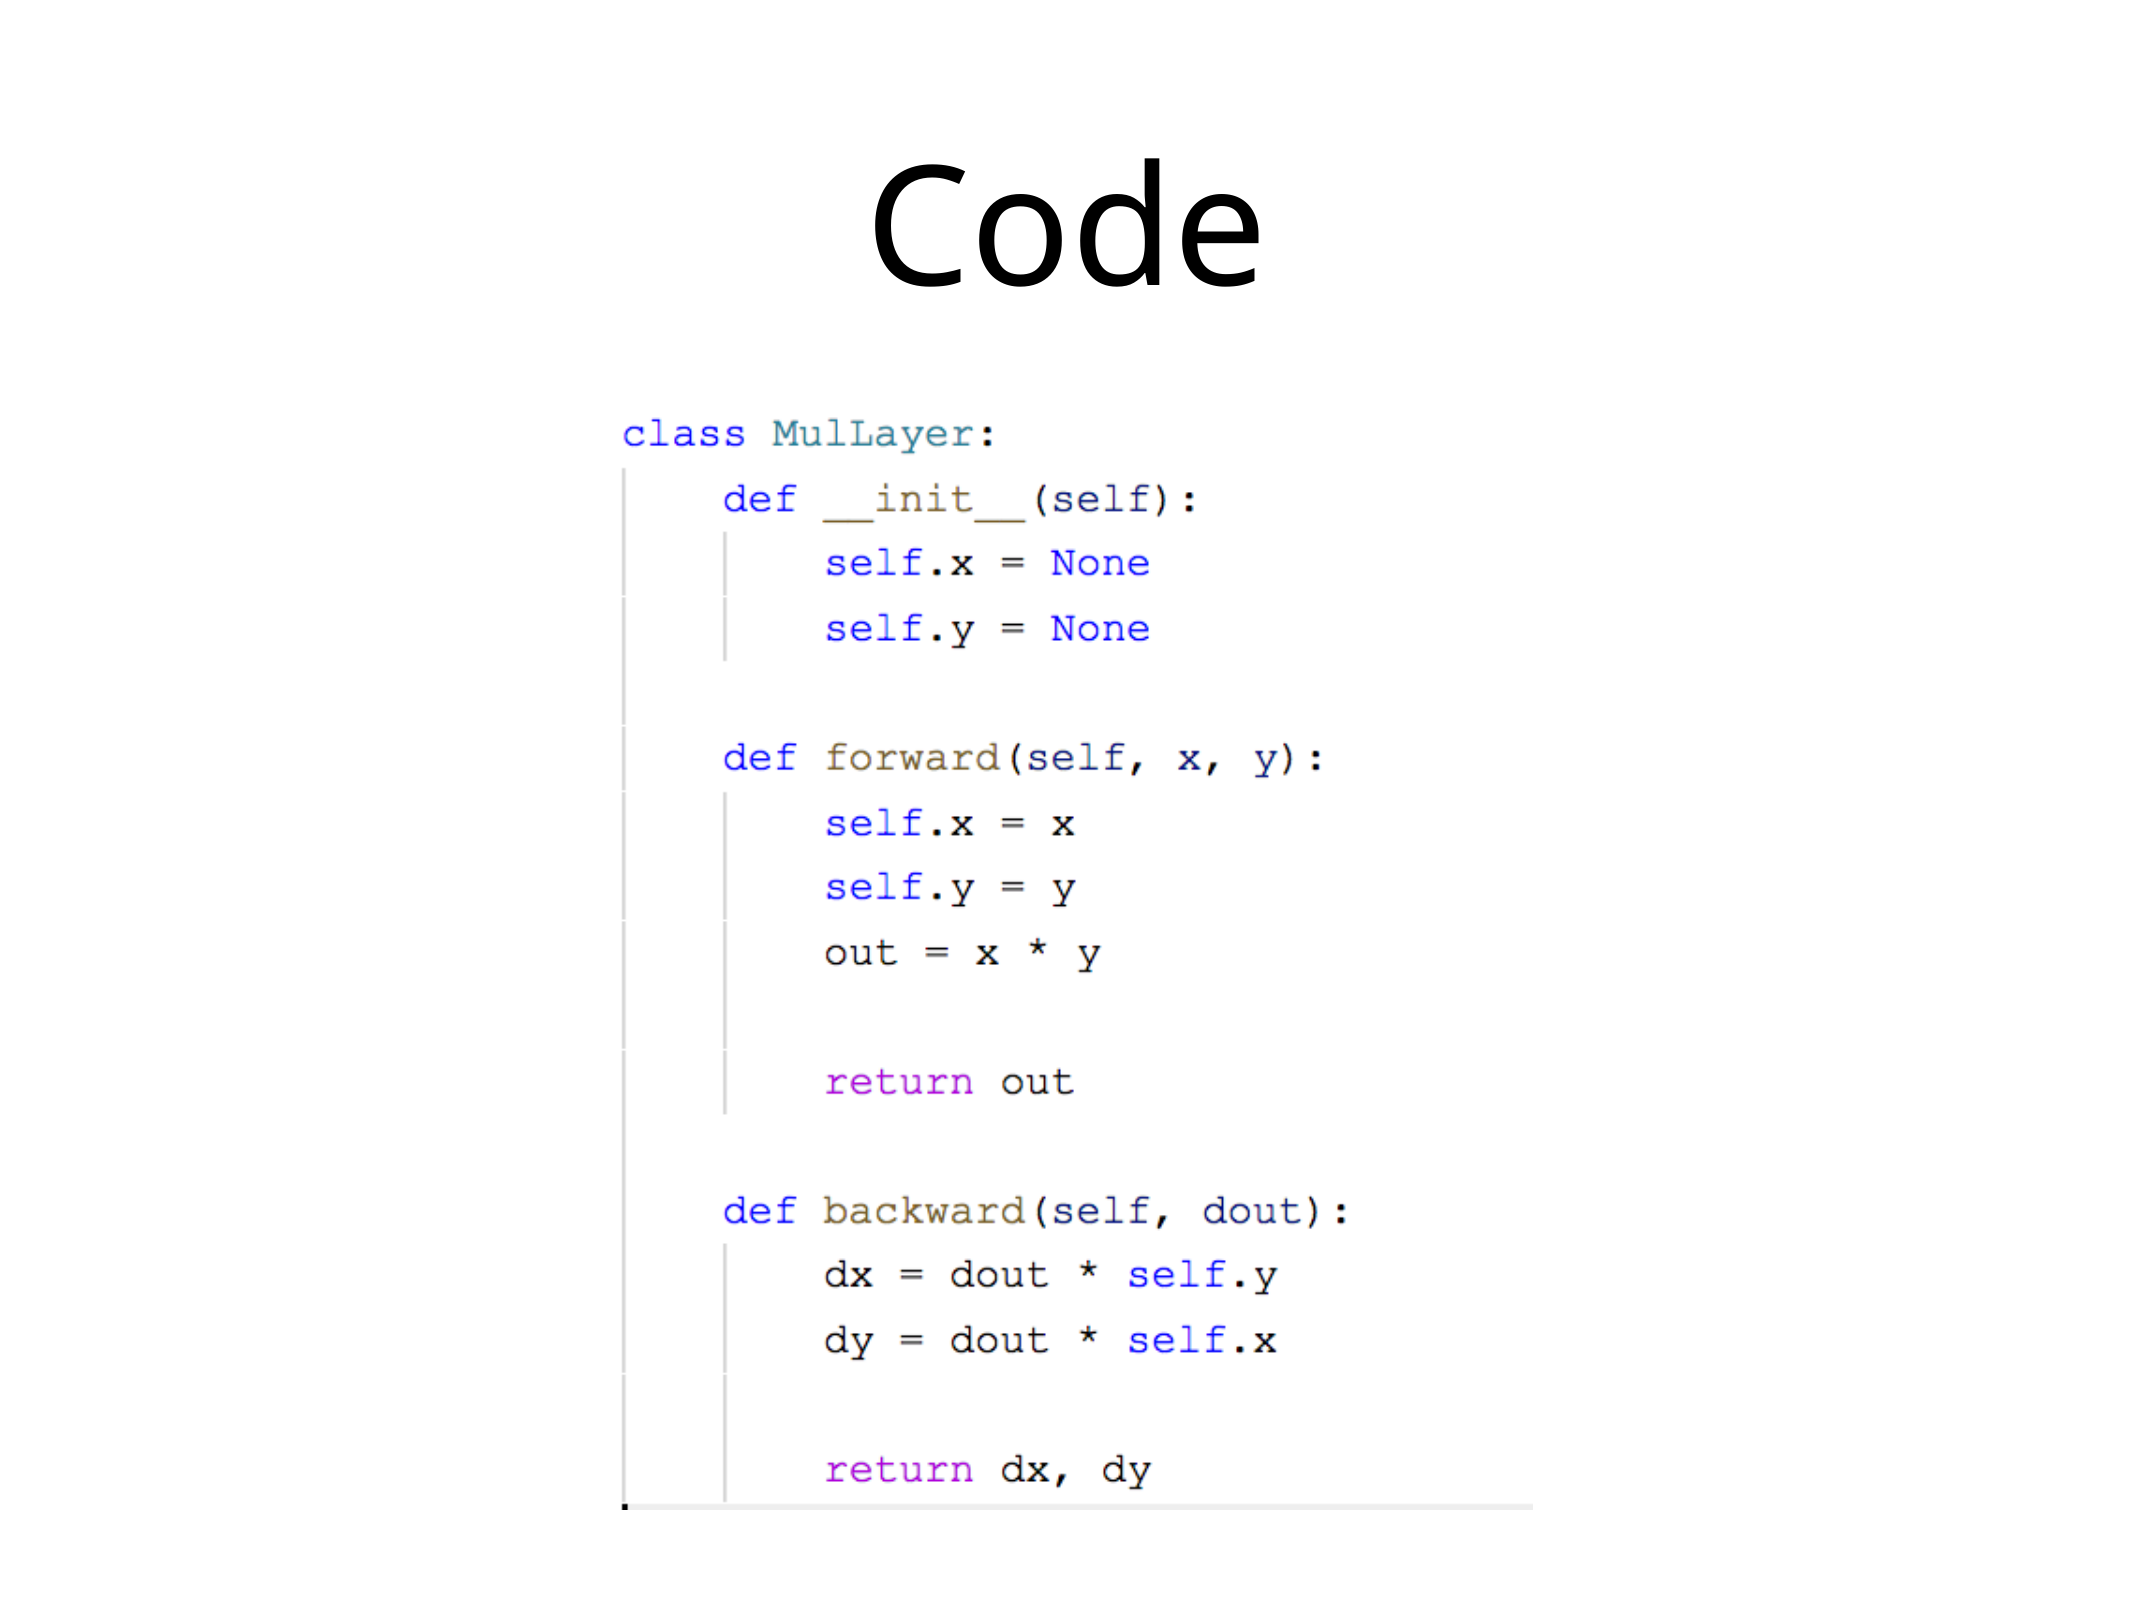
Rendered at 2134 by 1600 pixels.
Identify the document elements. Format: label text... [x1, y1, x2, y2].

picture [600, 373, 1533, 1510]
title Code [155, 41, 1978, 397]
